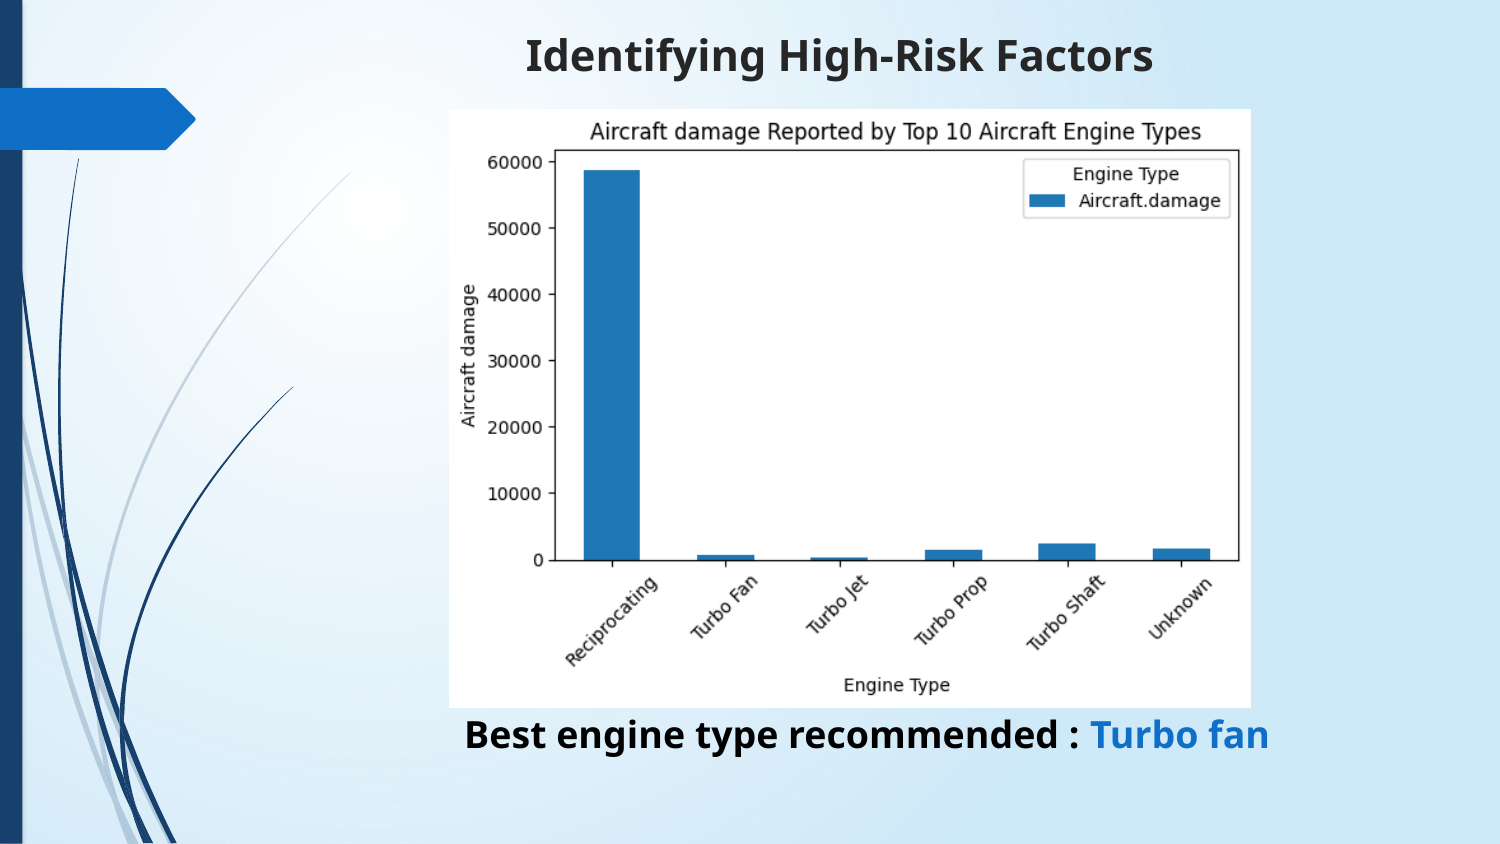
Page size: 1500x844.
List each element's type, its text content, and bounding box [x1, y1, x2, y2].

title Identifying High-Risk Factors [291, 21, 1389, 141]
text_box Best engine type recommended : Turbo fan [449, 703, 1352, 764]
picture [449, 109, 1252, 708]
